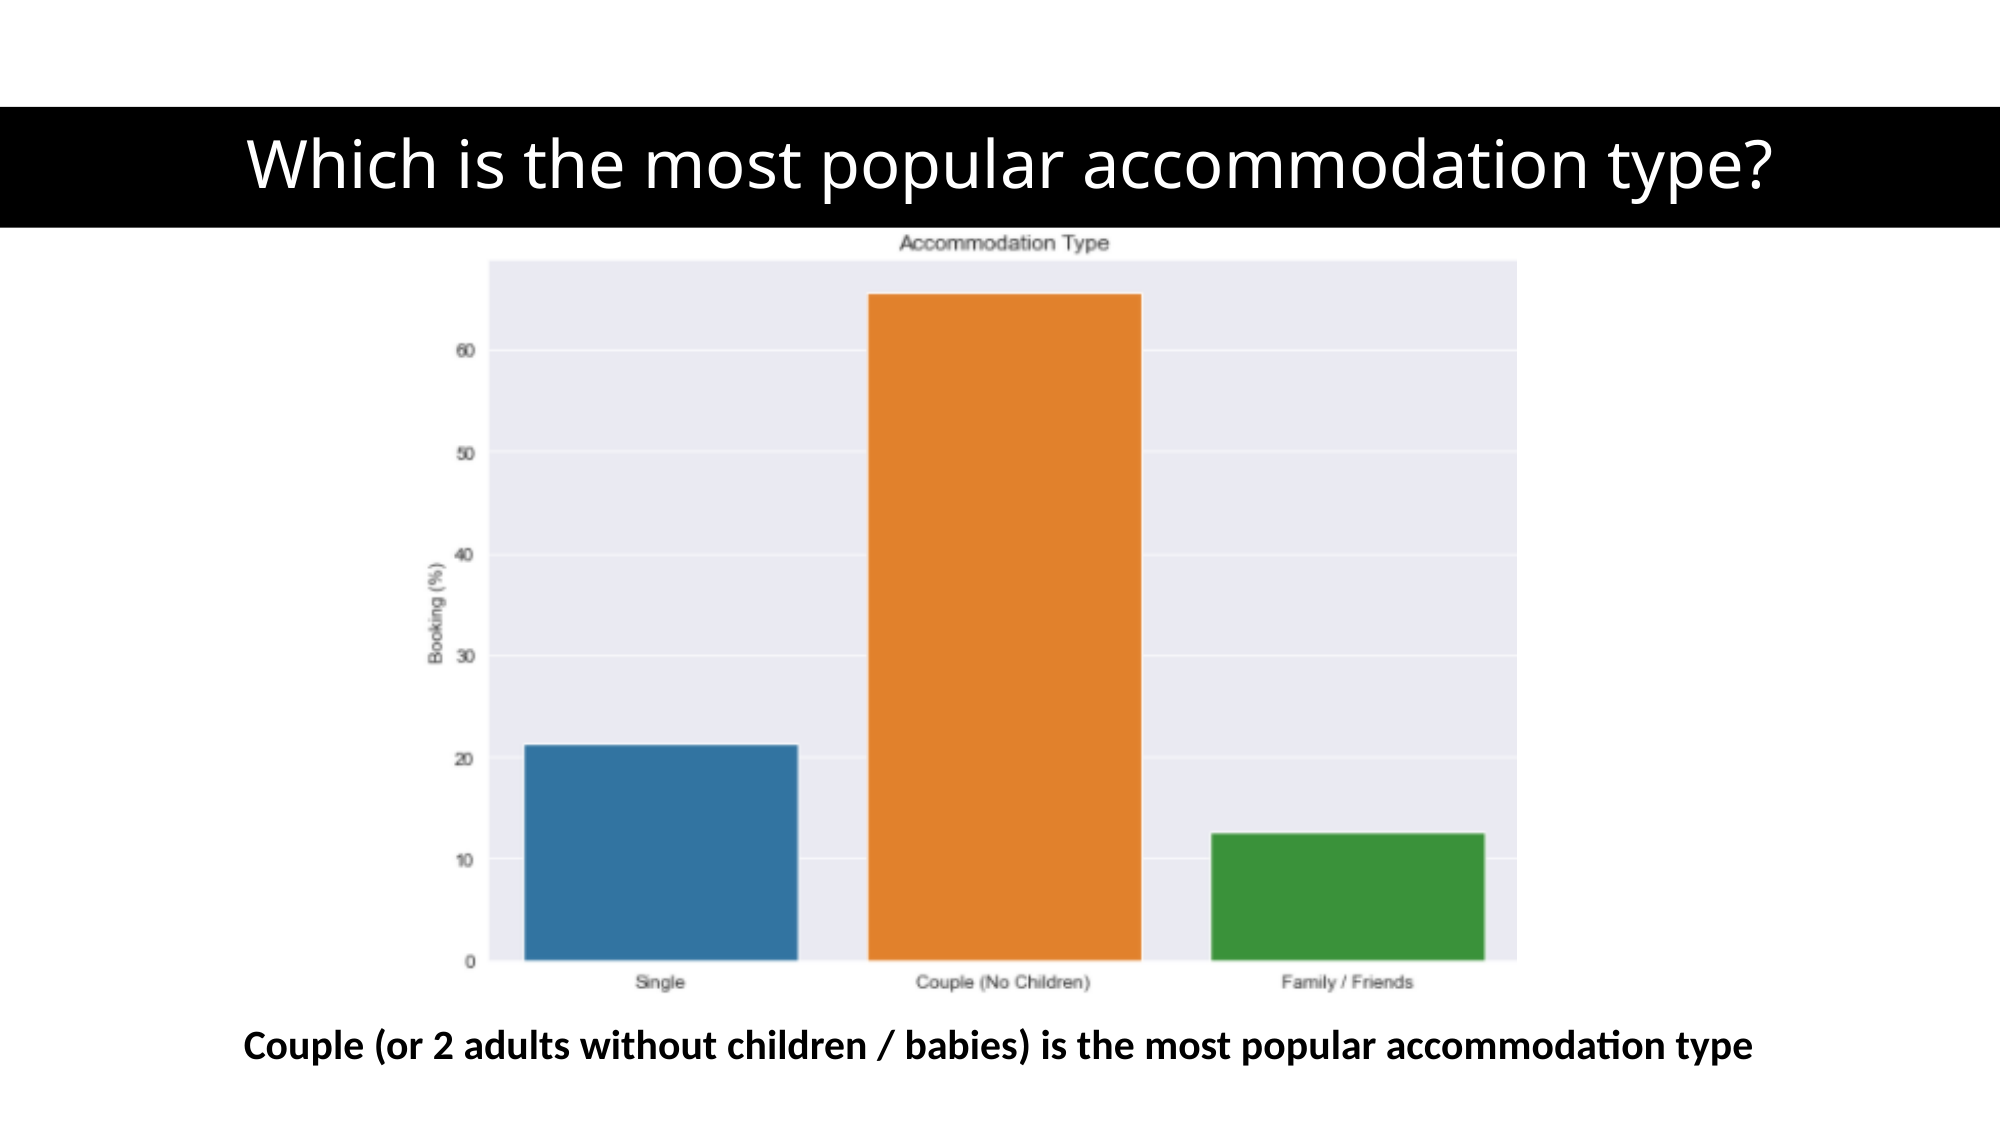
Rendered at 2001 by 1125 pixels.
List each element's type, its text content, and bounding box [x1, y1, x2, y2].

text_box [0, 106, 2000, 229]
title Which is the most popular accommodation type? [91, 105, 1931, 228]
picture [412, 229, 1517, 1028]
text_box Couple (or 2 adults without children / babies) is the most popular accommodation type [0, 1011, 1999, 1076]
